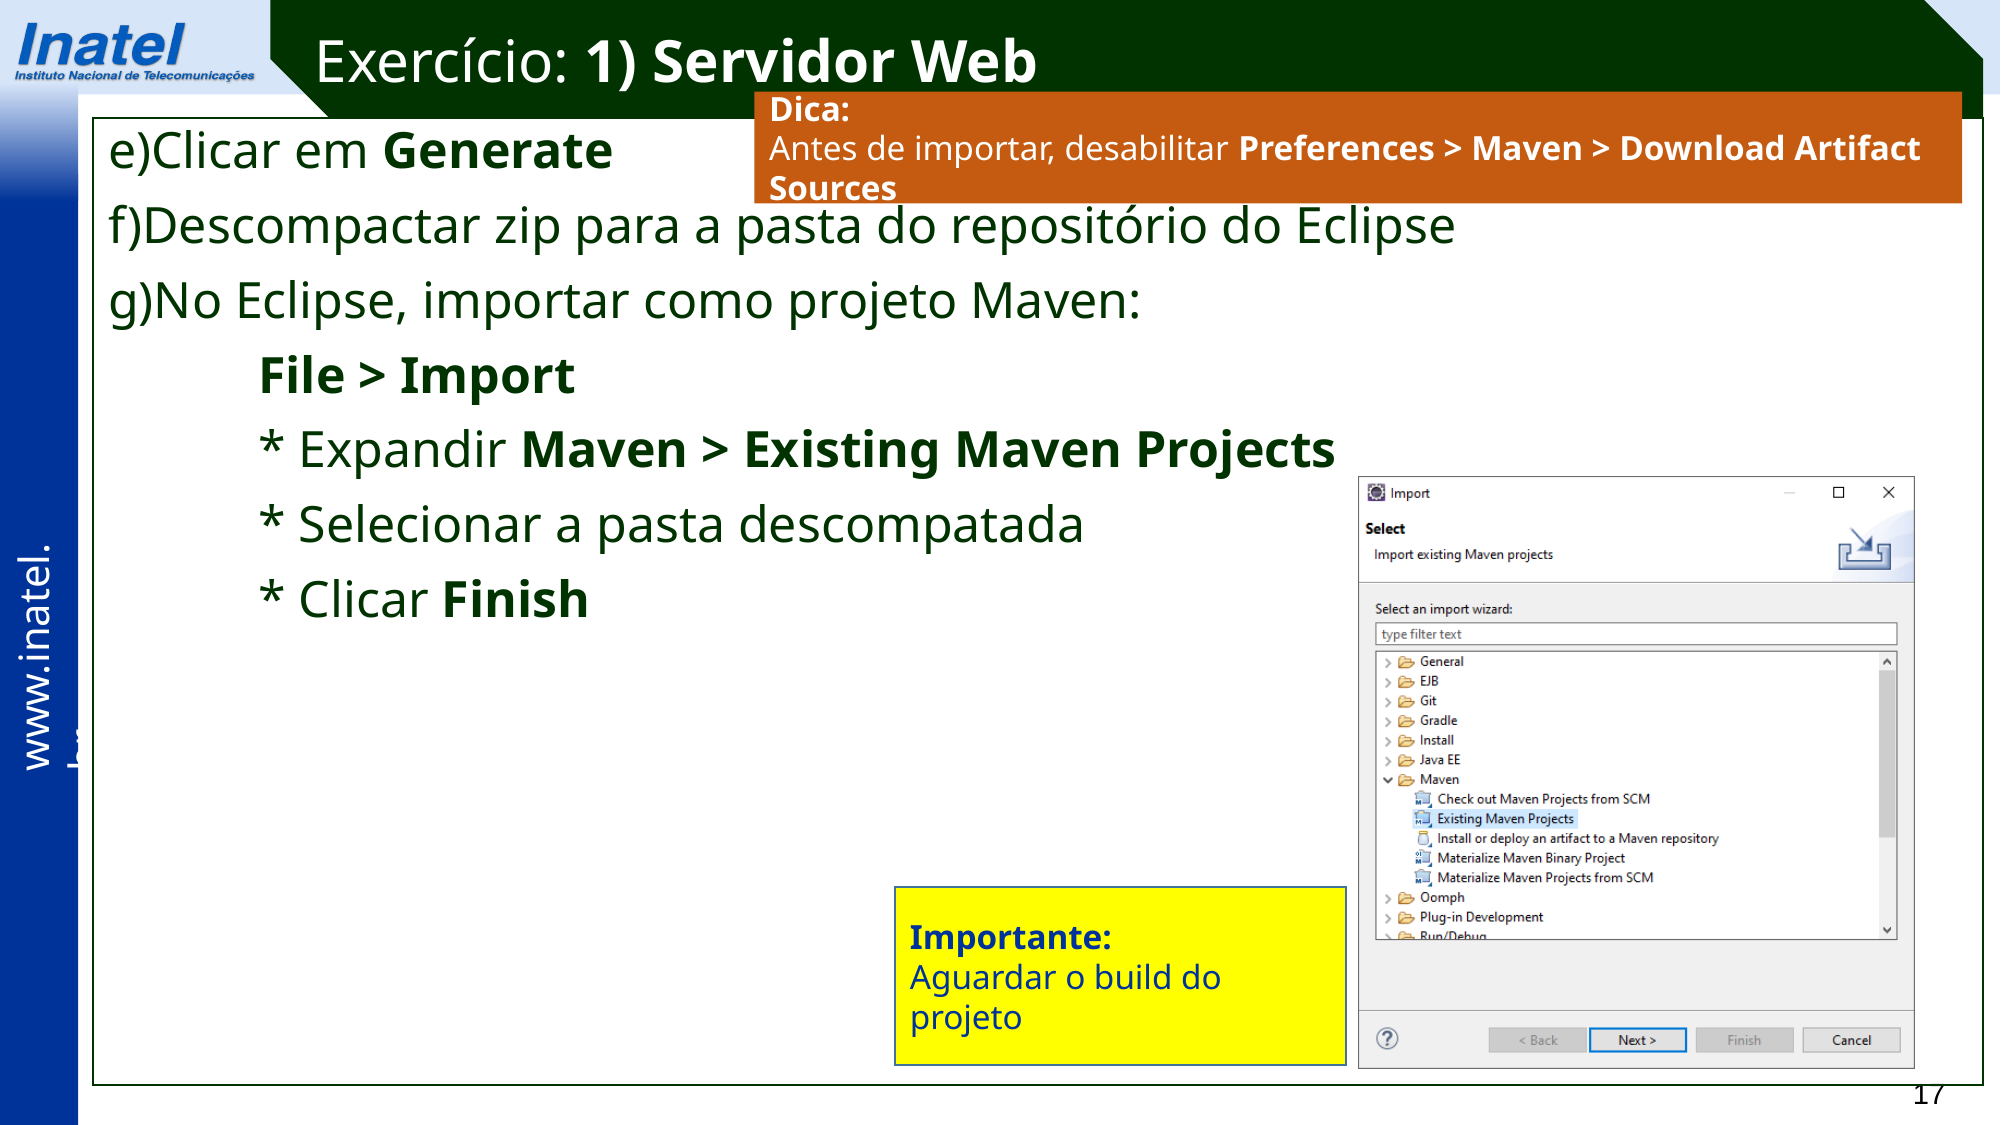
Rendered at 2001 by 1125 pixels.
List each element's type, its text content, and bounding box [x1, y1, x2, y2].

text_box Exercício: 1) Servidor Web [269, 0, 1985, 120]
picture [1358, 476, 1915, 1069]
text_box Dica: Antes de importar, desabilitar Preferences > Maven > Download Artifact Sources [753, 91, 1963, 204]
text_box Importante: Aguardar o build do projeto [894, 886, 1347, 1066]
picture [12, 20, 258, 85]
text_box e)Clicar em Generate f)Descompactar zip para a pasta do repositório do Eclipse g)No Eclipse, importar como projeto Maven: File > Import * Expandir Maven > Existing Maven Projects * Selecionar a pasta descompatada * Clicar Finish [92, 117, 1984, 1086]
